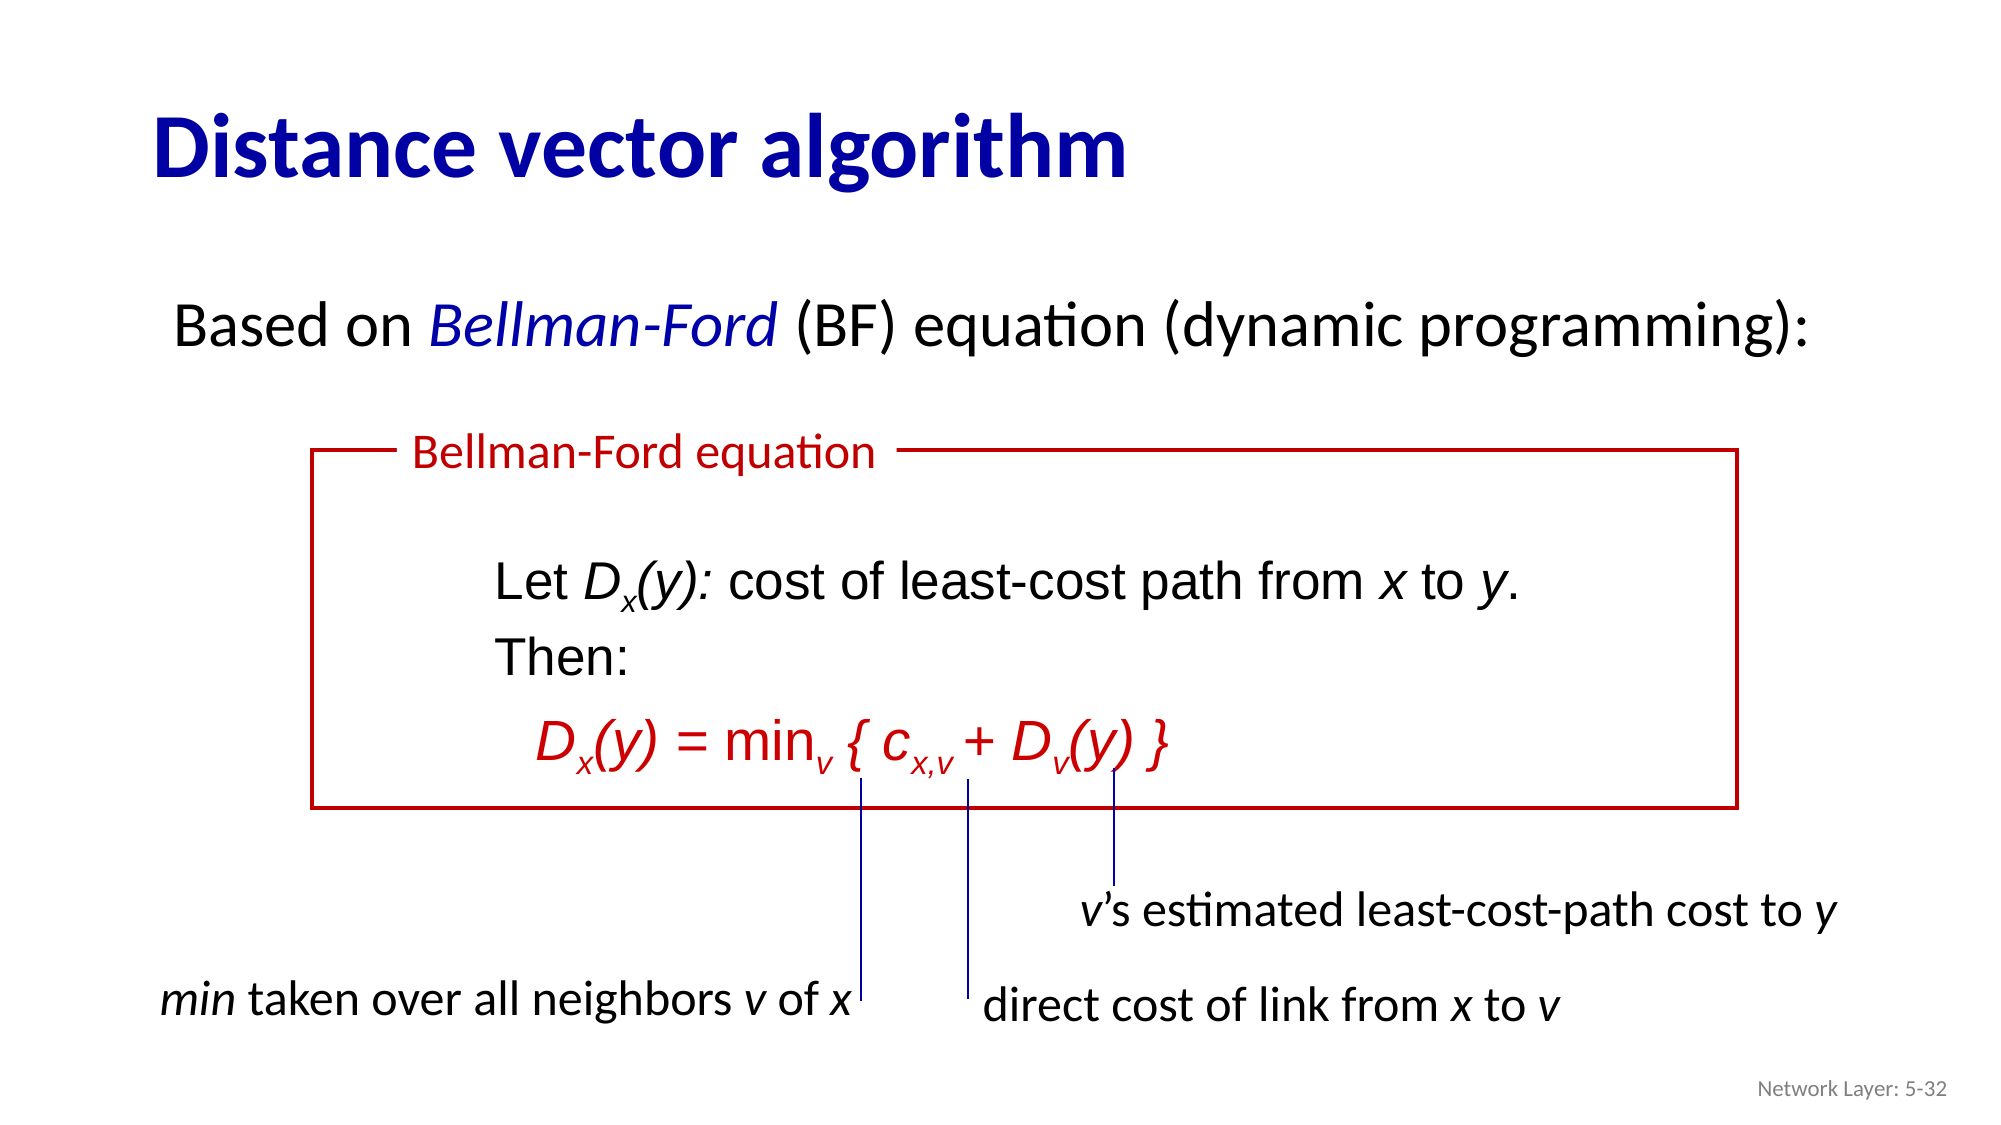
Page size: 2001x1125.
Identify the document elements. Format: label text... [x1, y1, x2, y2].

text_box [144, 777, 874, 1034]
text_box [967, 778, 1581, 1041]
title Distance vector algorithm [137, 74, 1863, 221]
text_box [311, 411, 1765, 864]
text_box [1064, 768, 1862, 945]
slide_number Network Layer: 5-‹#› [1512, 1056, 1963, 1117]
list Based on Bellman-Ford (BF) equation (dynamic programming): [137, 282, 1912, 368]
